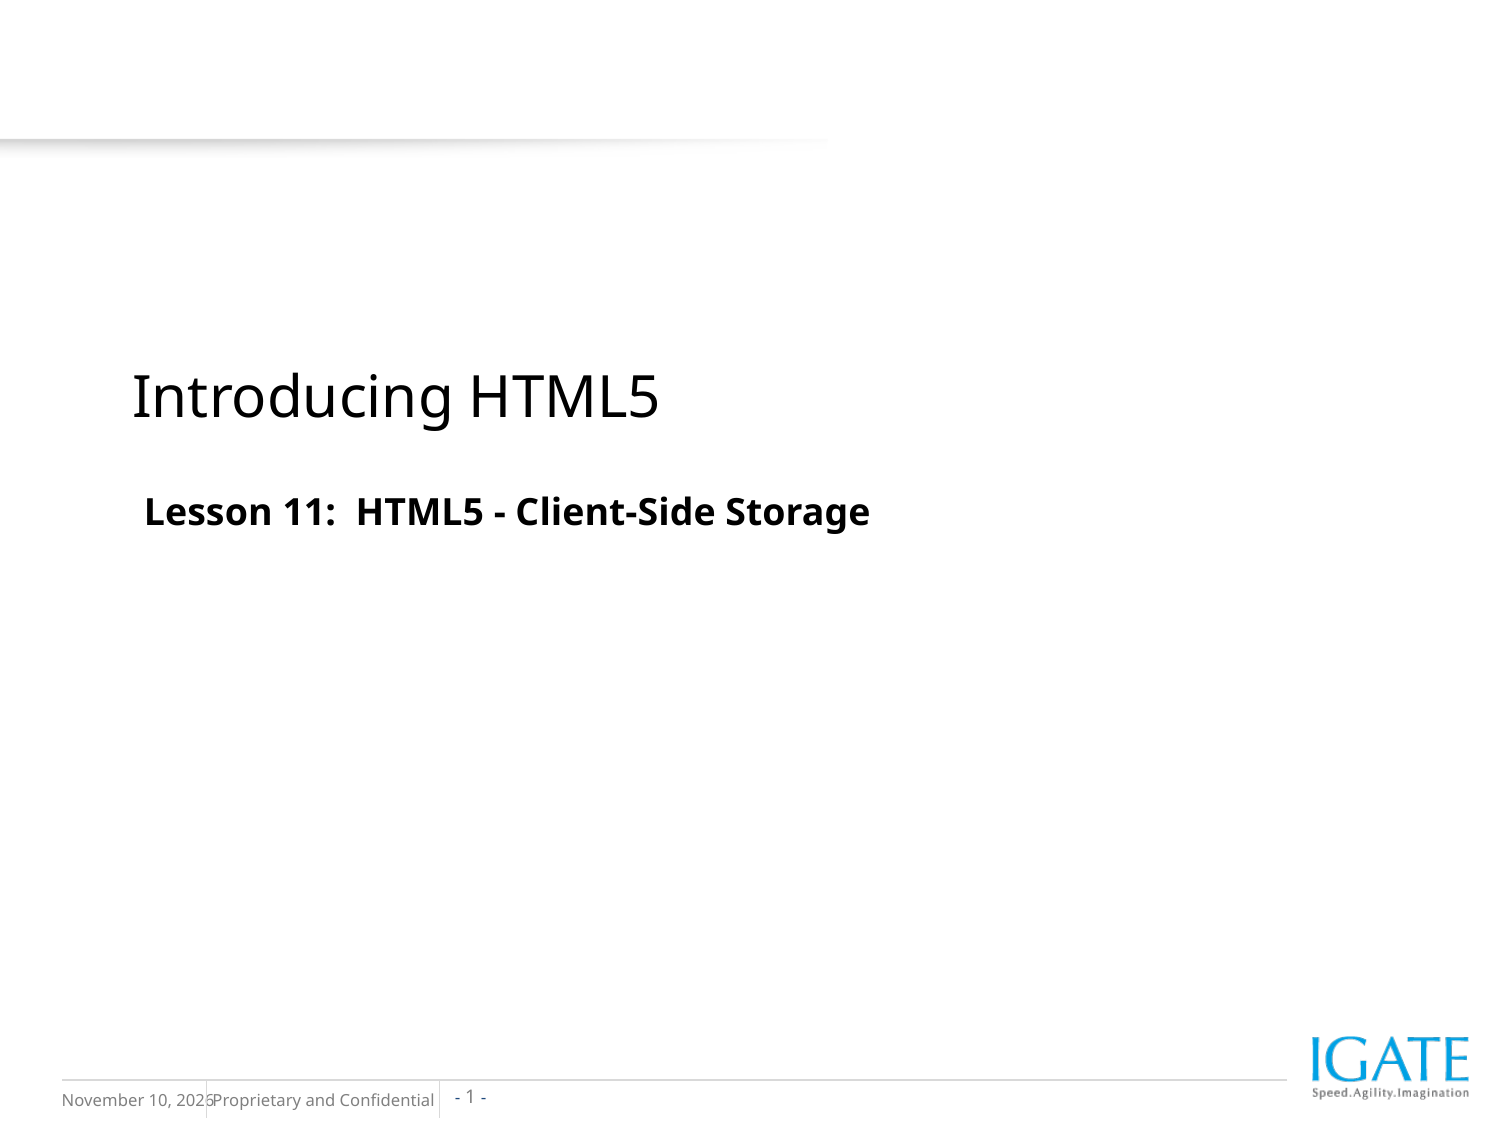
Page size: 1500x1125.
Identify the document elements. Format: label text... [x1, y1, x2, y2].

subtitle Lesson 11: HTML5 - Client-Side Storage [129, 515, 1158, 617]
picture [1304, 1028, 1475, 1105]
title Introducing HTML5 [117, 273, 1393, 515]
picture [0, 112, 919, 174]
